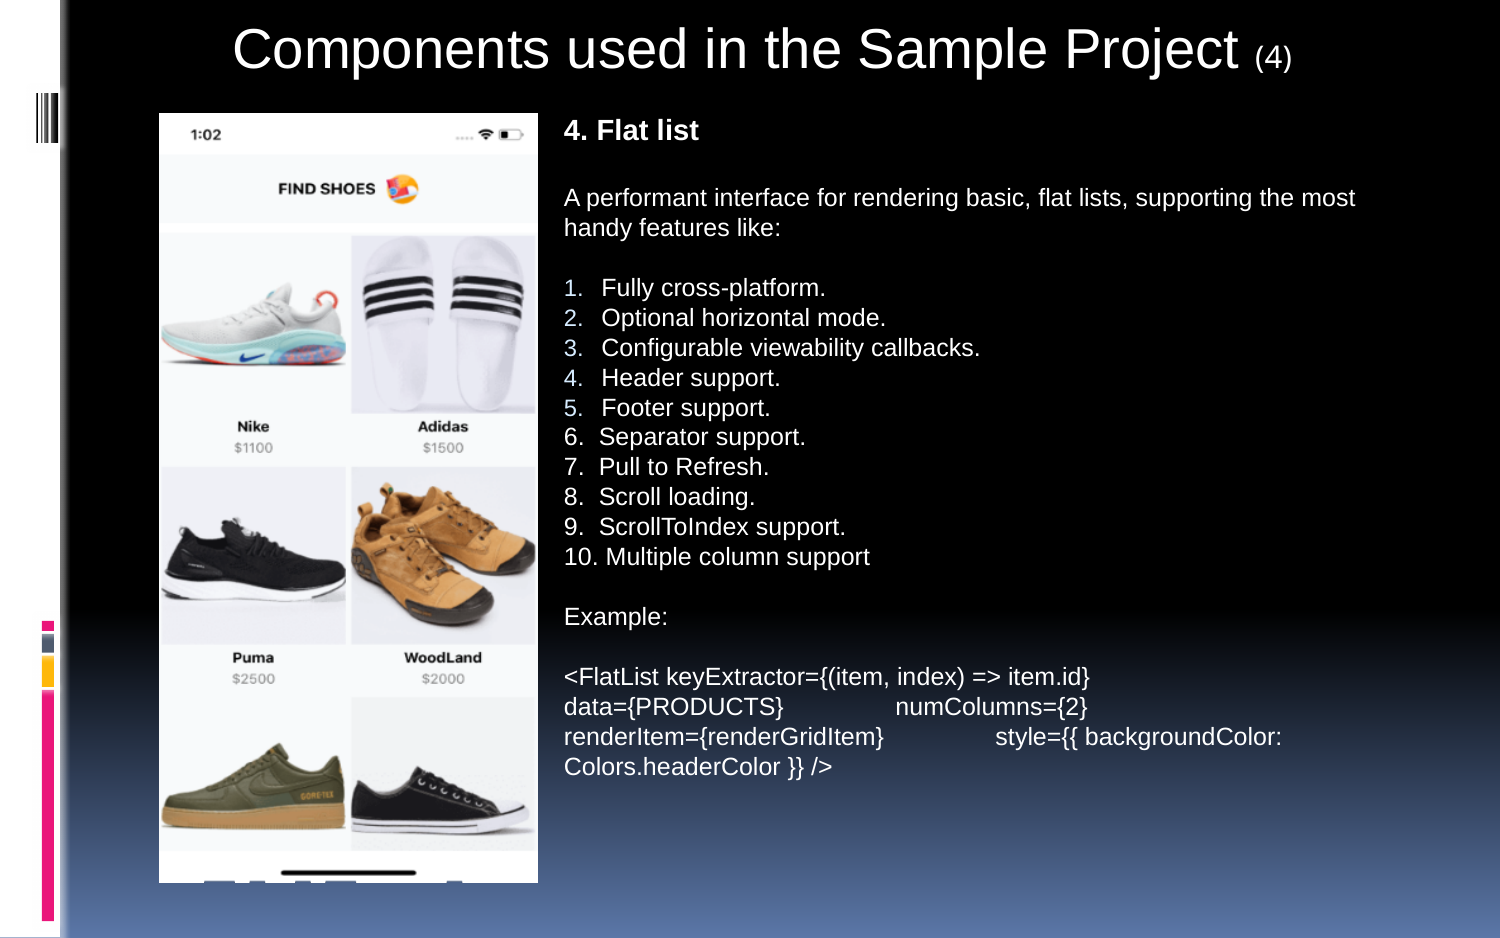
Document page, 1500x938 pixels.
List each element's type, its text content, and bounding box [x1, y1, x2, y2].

subtitle 4. Flat list A performant interface for rendering basic, flat lists, supporting the most handy features like: Fully cross-platform. Optional horizontal mode. Configurable viewability callbacks. Header support. Footer support. 6. Separator support. 7. Pull to Refresh. 8. Scroll loading. 9. ScrollToIndex support. 10. Multiple column support Example: <FlatList keyExtractor={(item, index) => item.id} data={PRODUCTS} numColumns={2} renderItem={renderGridItem} style={{ backgroundColor: Colors.headerColor }} /> [548, 126, 1400, 788]
text_box Components used in the Sample Project (4) [123, 0, 1399, 87]
picture [158, 113, 538, 883]
